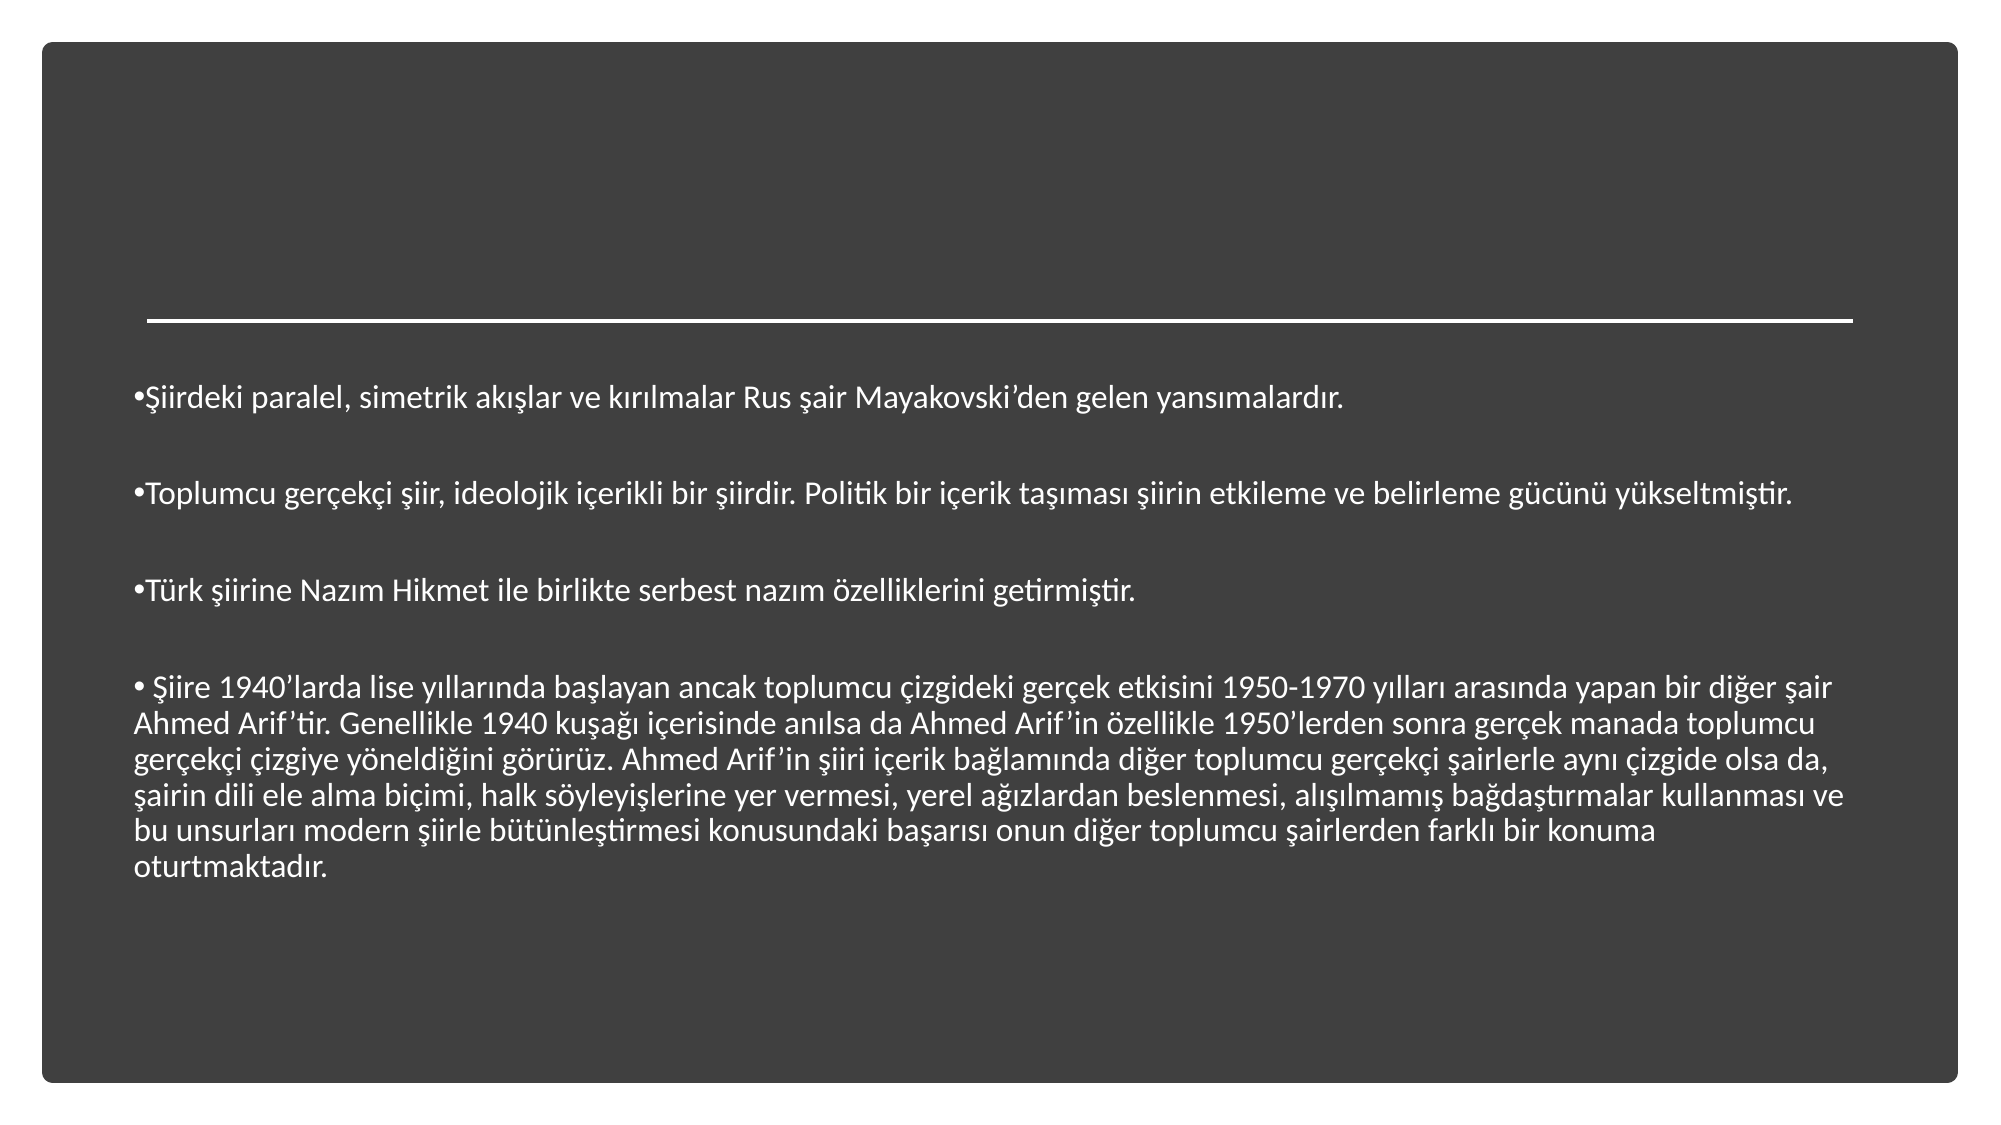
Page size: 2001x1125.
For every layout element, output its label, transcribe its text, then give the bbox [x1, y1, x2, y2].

text_box Şiirdeki paralel, simetrik akışlar ve kırılmalar Rus şair Mayakovski’den gelen yansımalardır. Toplumcu gerçekçi şiir, ideolojik içerikli bir şiirdir. Politik bir içerik taşıması şiirin etkileme ve belirleme gücünü yükseltmiştir. Türk şiirine Nazım Hikmet ile birlikte serbest nazım özelliklerini getirmiştir. Şiire 1940’larda lise yıllarında başlayan ancak toplumcu çizgideki gerçek etkisini 1950-1970 yılları arasında yapan bir diğer şair Ahmed Arif’tir. Genellikle 1940 kuşağı içerisinde anılsa da Ahmed Arif’in özellikle 1950’lerden sonra gerçek manada toplumcu gerçekçi çizgiye yöneldiğini görürüz. Ahmed Arif’in şiiri içerik bağlamında diğer toplumcu gerçekçi şairlerle aynı çizgide olsa da, şairin dili ele alma biçimi, halk söyleyişlerine yer vermesi, yerel ağızlardan beslenmesi, alışılmamış bağdaştırmalar kullanması ve bu unsurları modern şiirle bütünleştirmesi konusundaki başarısı onun diğer toplumcu şairlerden farklı bir konuma oturtmaktadır. [118, 372, 1868, 1005]
text_box [51, 50, 1949, 1074]
